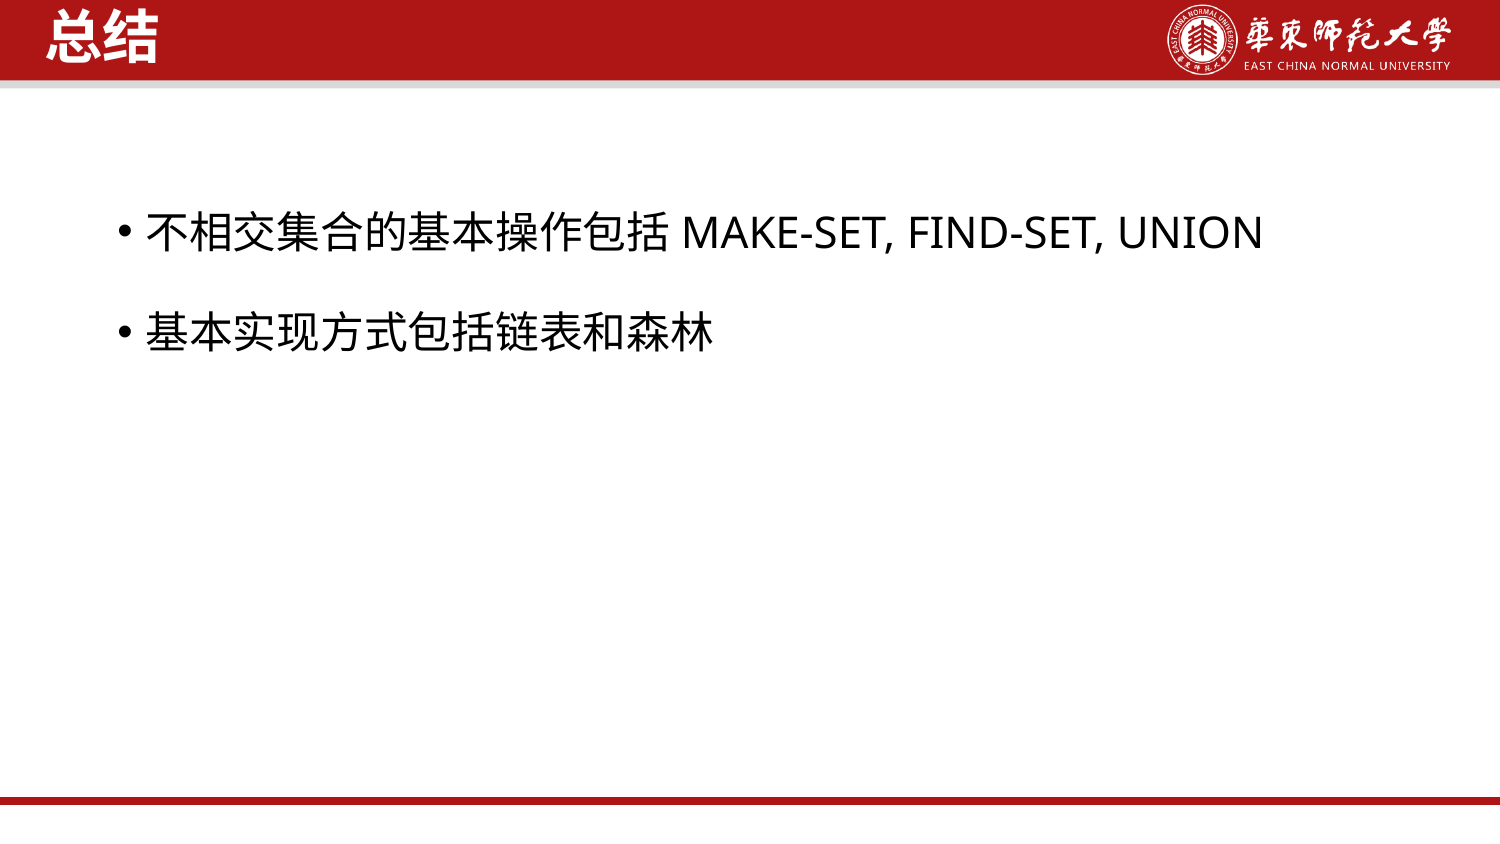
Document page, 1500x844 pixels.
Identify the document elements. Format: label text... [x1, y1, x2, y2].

text_box 总结 [32, 2, 1179, 91]
picture [1113, 0, 1500, 165]
